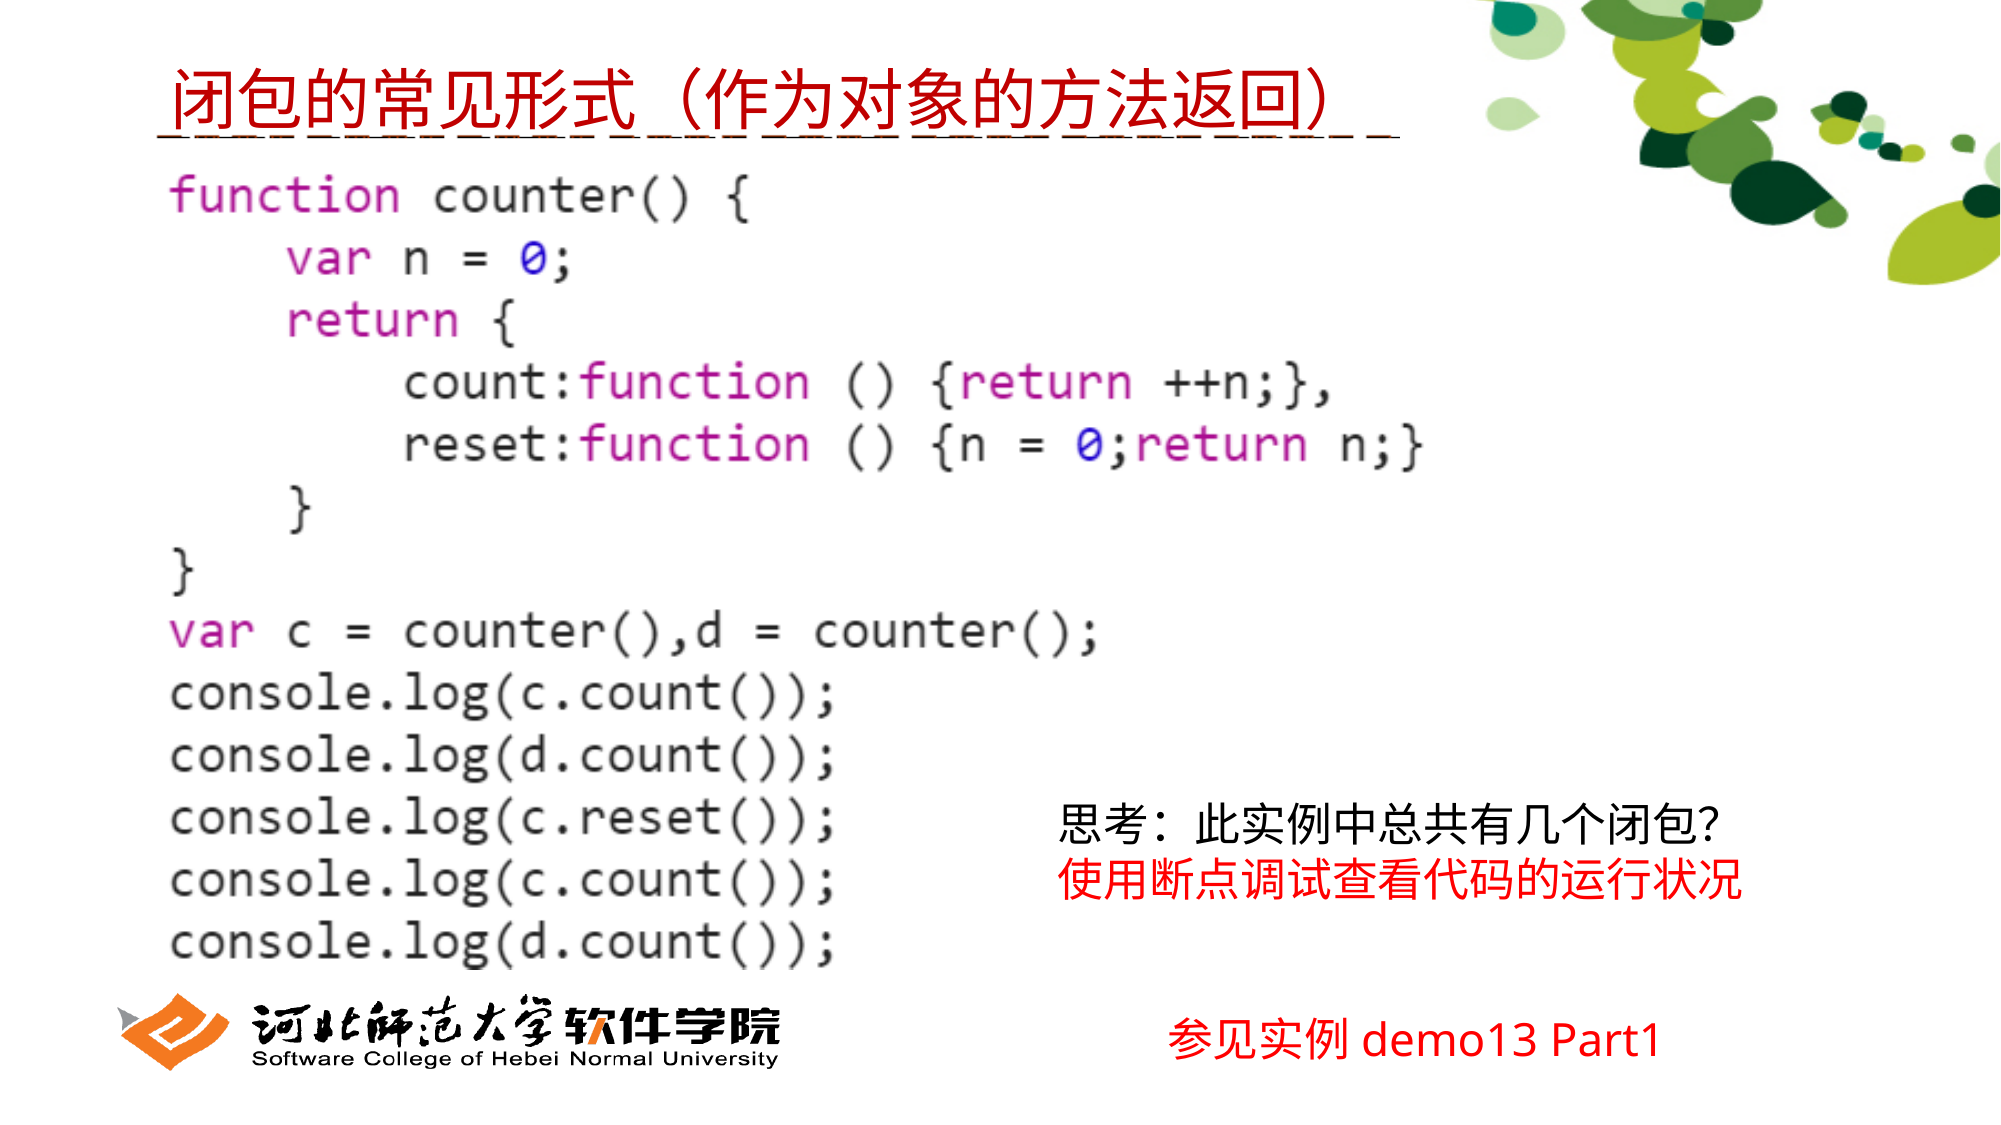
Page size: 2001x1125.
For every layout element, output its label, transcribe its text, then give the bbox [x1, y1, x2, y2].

list [155, 142, 1837, 997]
list 闭包的常见形式（作为对象的方法返回） [155, 50, 1500, 131]
text_box 参见实例demo13 Part1 [1152, 1002, 1702, 1073]
text_box 思考：此实例中总共有几个闭包？ 使用断点调试查看代码的运行状况 [1449, 788, 1801, 913]
picture [0, 0, 2001, 1125]
